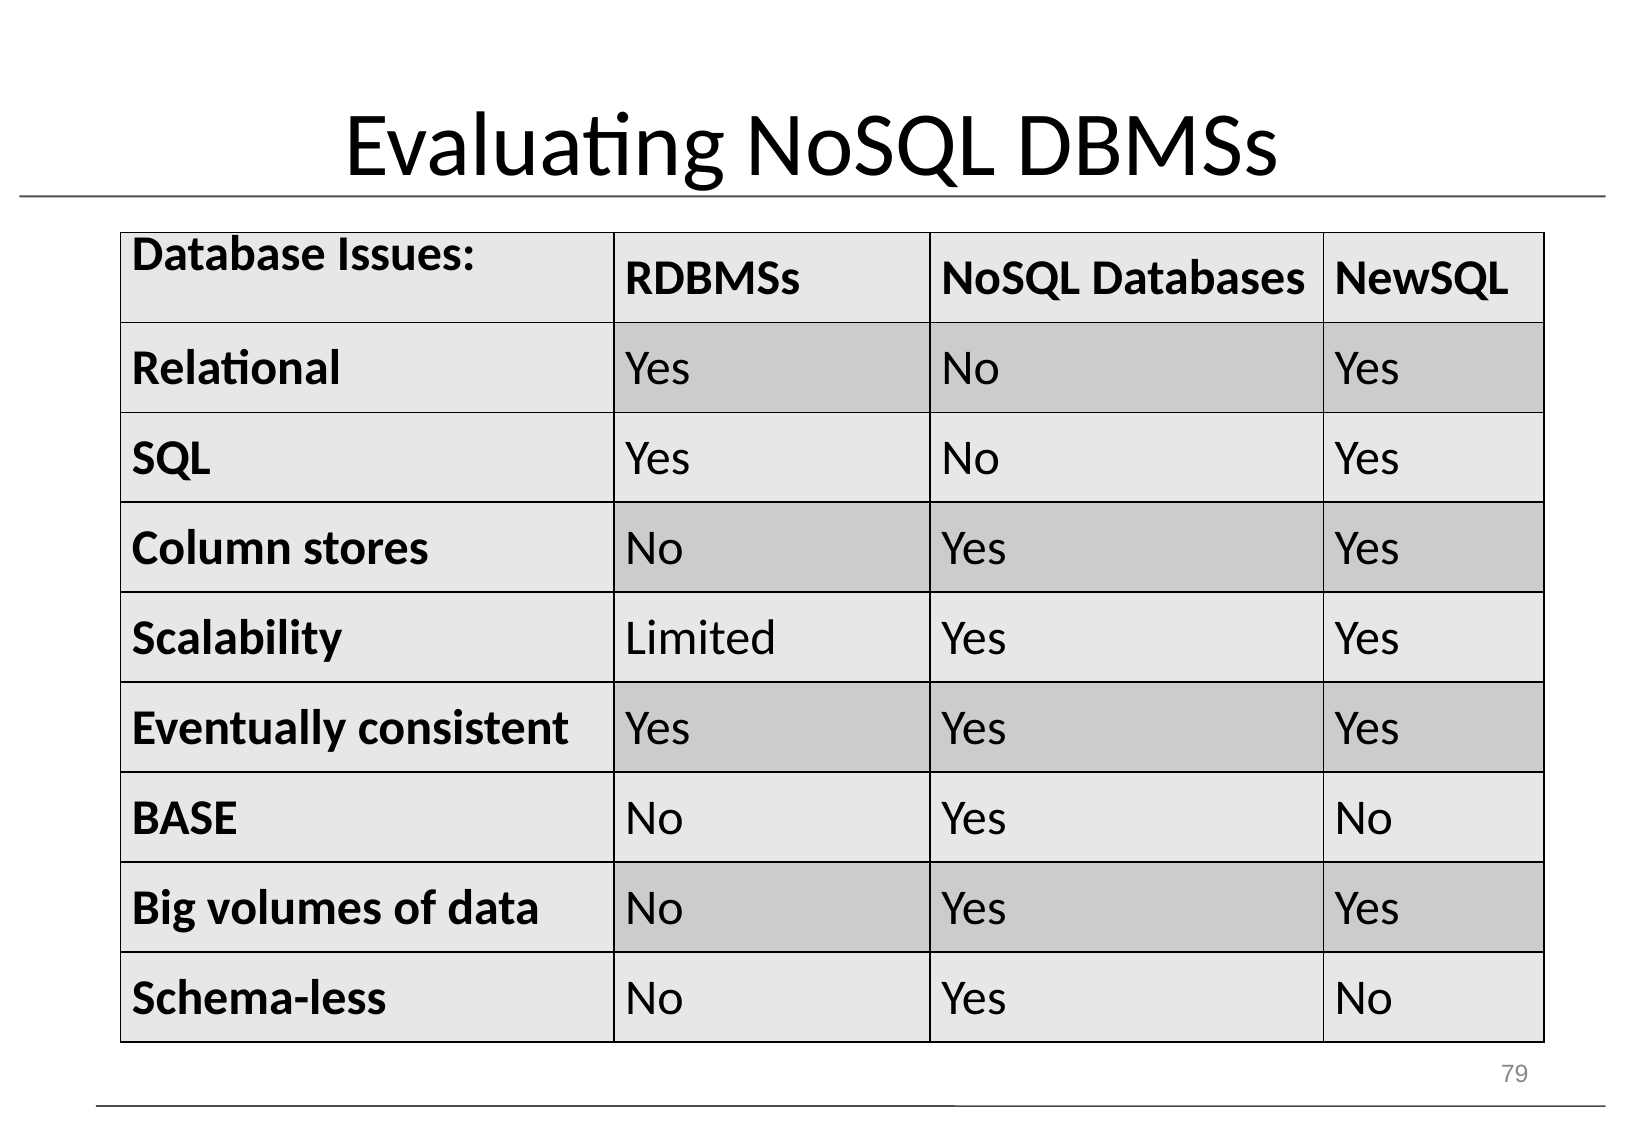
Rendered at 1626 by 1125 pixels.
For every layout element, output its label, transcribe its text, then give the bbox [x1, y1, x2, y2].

table_cell Yes [615, 683, 929, 771]
table_cell Yes [1324, 413, 1543, 501]
table_cell Yes [931, 953, 1323, 1041]
slide_number 79 [1164, 1043, 1544, 1103]
table_cell Yes [615, 413, 929, 501]
table_cell No [1324, 773, 1543, 861]
table_cell No [615, 863, 929, 951]
table_cell SQL [121, 413, 613, 501]
title Evaluating NoSQL DBMSs [81, 45, 1544, 233]
table_cell Yes [1324, 323, 1543, 412]
table_cell Column stores [121, 503, 613, 591]
table_cell BASE [121, 773, 613, 861]
table_cell Yes [931, 593, 1323, 681]
table_cell Scalability [121, 593, 613, 681]
table_cell No [615, 503, 929, 591]
table_cell No [931, 323, 1323, 412]
table_cell Yes [931, 773, 1323, 861]
table_cell Yes [1324, 863, 1543, 951]
table_cell Eventually consistent [121, 683, 613, 771]
table_cell Yes [931, 503, 1323, 591]
table_cell Yes [1324, 683, 1543, 771]
table_cell No [931, 413, 1323, 501]
table_cell No [1324, 953, 1543, 1041]
table_header NewSQL [1324, 233, 1543, 322]
table_cell Big volumes of data [121, 863, 613, 951]
table_header Database Issues: [121, 233, 613, 322]
table_cell Yes [615, 323, 929, 412]
table_header NoSQL Databases [931, 233, 1323, 322]
table_cell Yes [1324, 503, 1543, 591]
table_cell Schema-less [121, 953, 613, 1041]
table_cell Yes [1324, 593, 1543, 681]
table_cell Yes [931, 863, 1323, 951]
table_cell Limited [615, 593, 929, 681]
table_cell Relational [121, 323, 613, 412]
table_header RDBMSs [615, 233, 929, 322]
table_cell Yes [931, 683, 1323, 771]
table_cell No [615, 953, 929, 1041]
table_cell No [615, 773, 929, 861]
